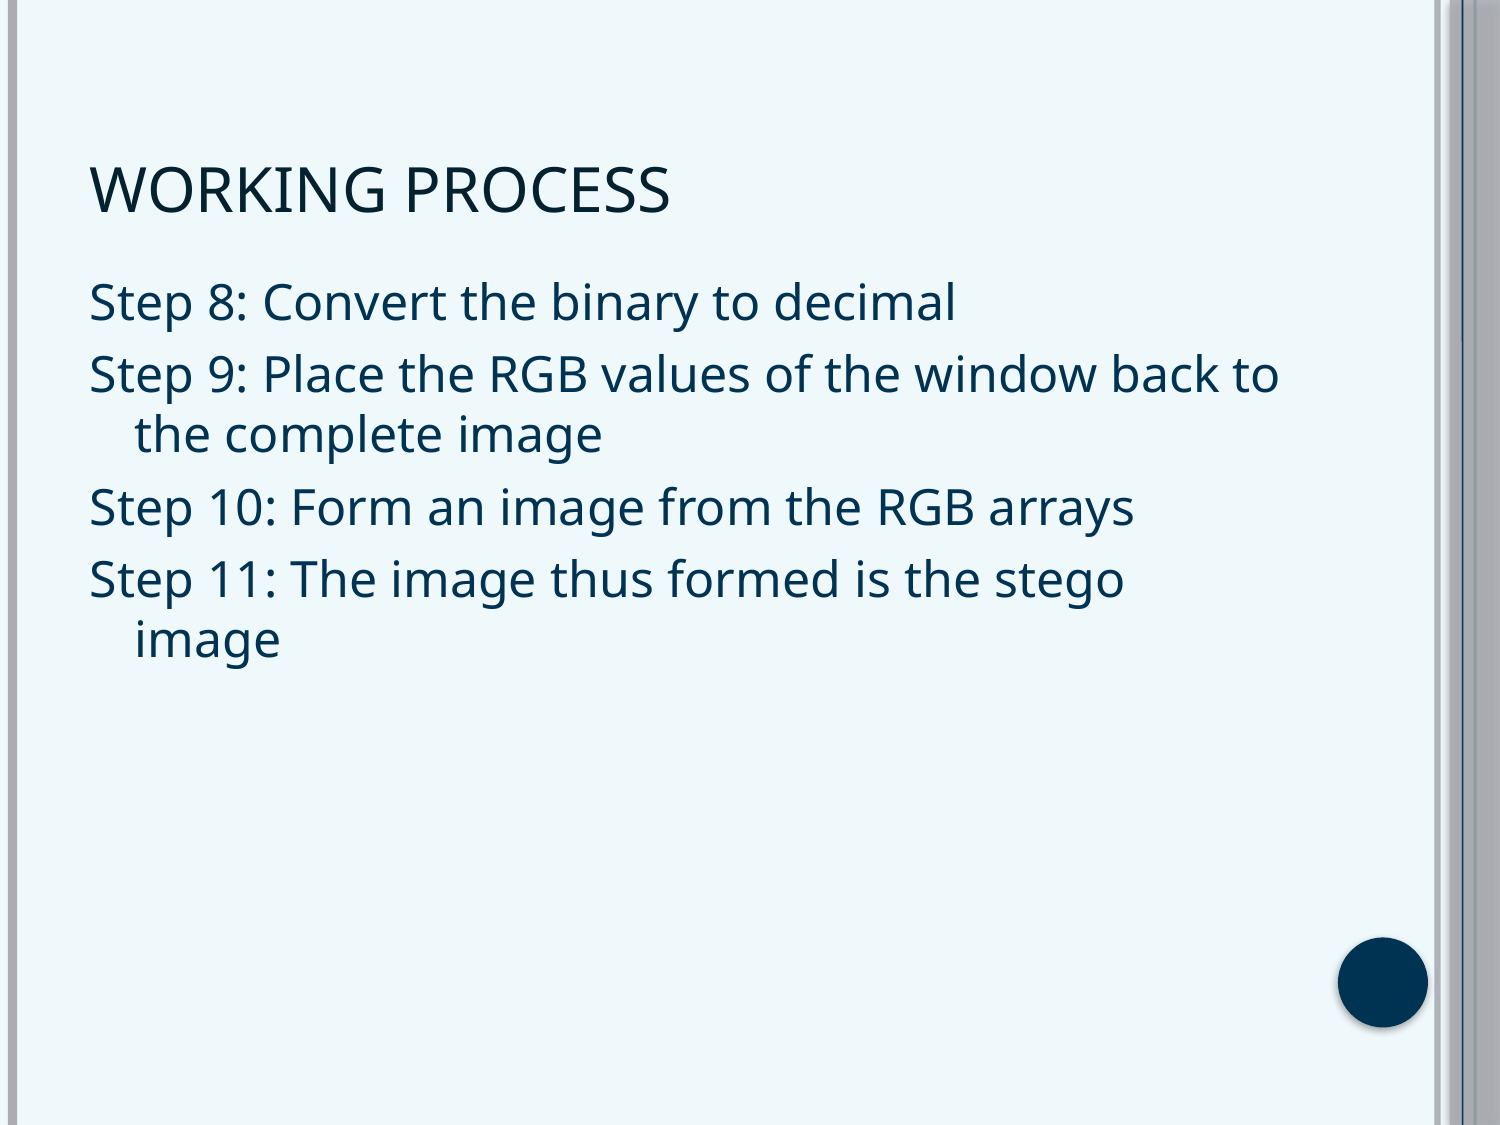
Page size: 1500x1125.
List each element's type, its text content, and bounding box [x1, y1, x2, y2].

list Step 8: Convert the binary to decimal Step 9: Place the RGB values of the window back to the complete image Step 10: Form an image from the RGB arrays Step 11: The image thus formed is the stego image [75, 262, 1300, 1062]
title Working process [75, 45, 1300, 233]
